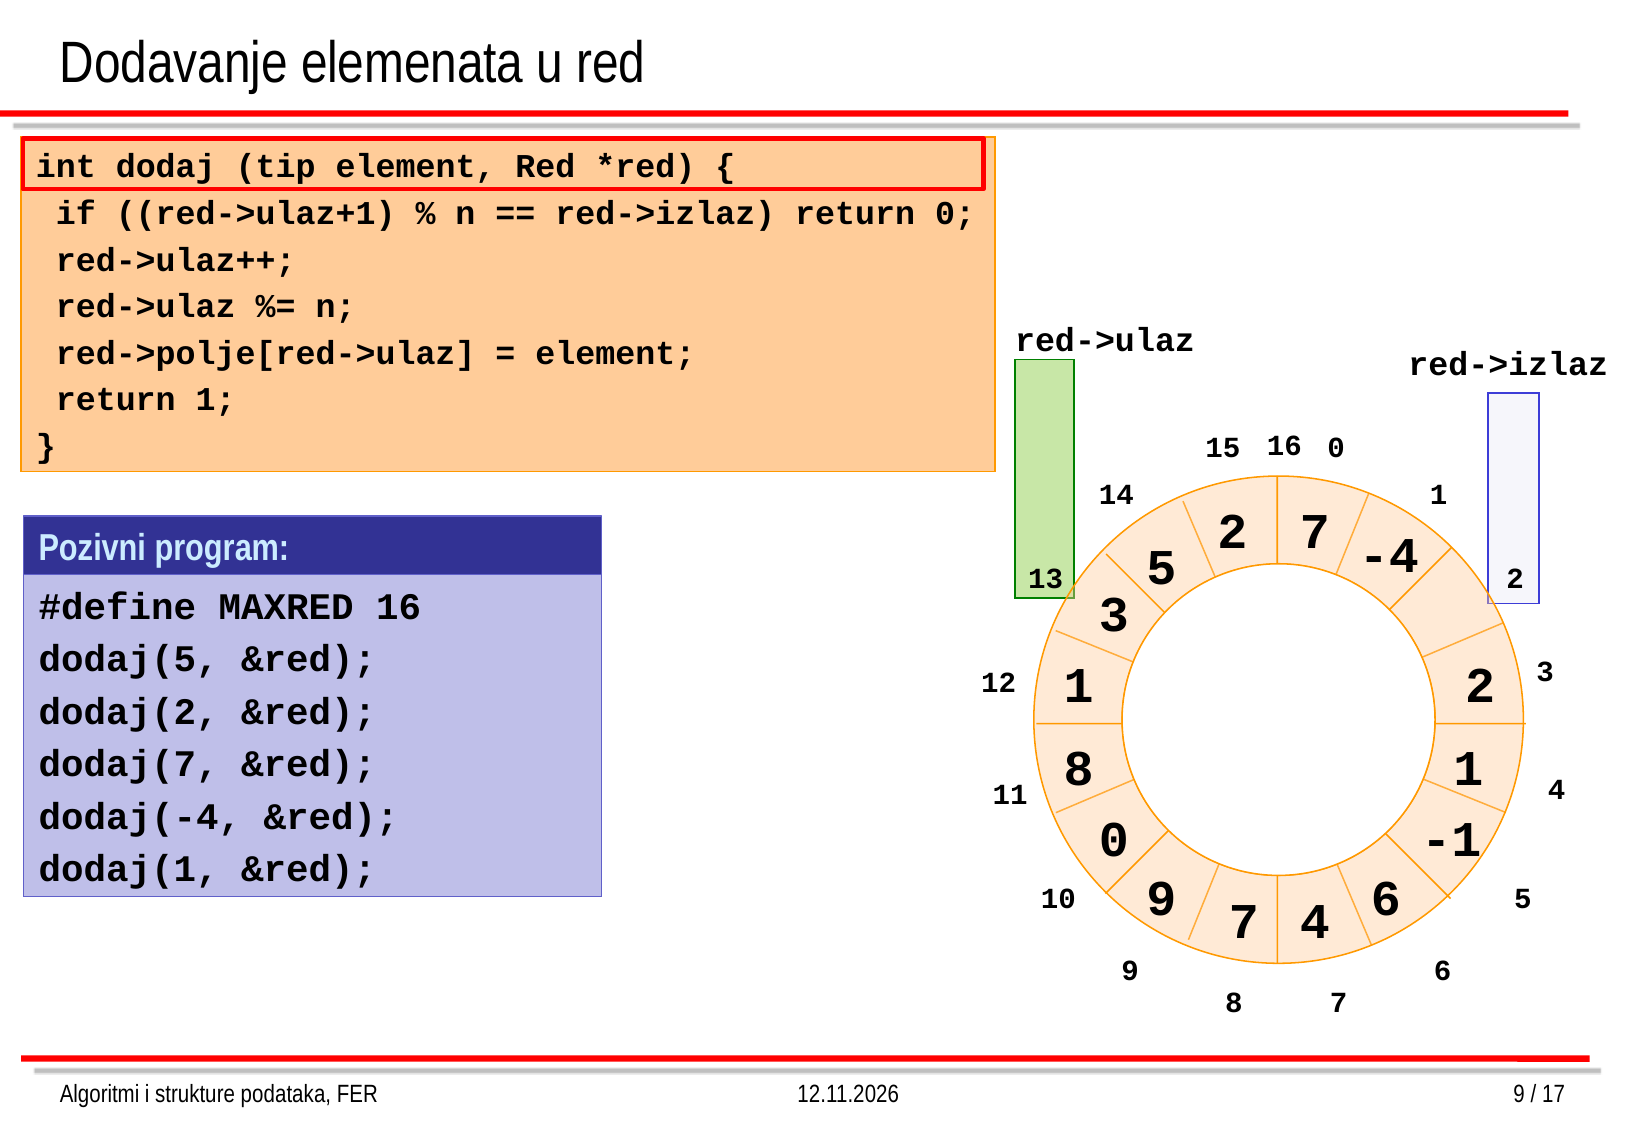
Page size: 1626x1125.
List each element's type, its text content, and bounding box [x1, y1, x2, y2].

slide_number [658, 1070, 1039, 1107]
footer Algoritmi i strukture podataka, FER [44, 1070, 612, 1107]
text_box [1391, 334, 1625, 604]
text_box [965, 420, 1581, 1026]
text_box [998, 310, 1212, 419]
title Dodavanje elemenata u red [44, 0, 1569, 102]
slide_number 9 / 17 [1164, 1070, 1581, 1107]
text_box #define MAXRED 16 dodaj(5, &red); dodaj(2, &red); dodaj(7, &red); dodaj(-4, &red); dodaj(1, &red); [23, 574, 602, 897]
text_box Pozivni program: [23, 515, 602, 574]
text_box int dodaj (tip element, Red *red) { if ((red->ulaz+1) % n == red->izlaz) return 0; red->ulaz++; red->ulaz %= n; red->polje[red->ulaz] = element; return 1; } [21, 137, 996, 472]
text_box [22, 138, 984, 190]
